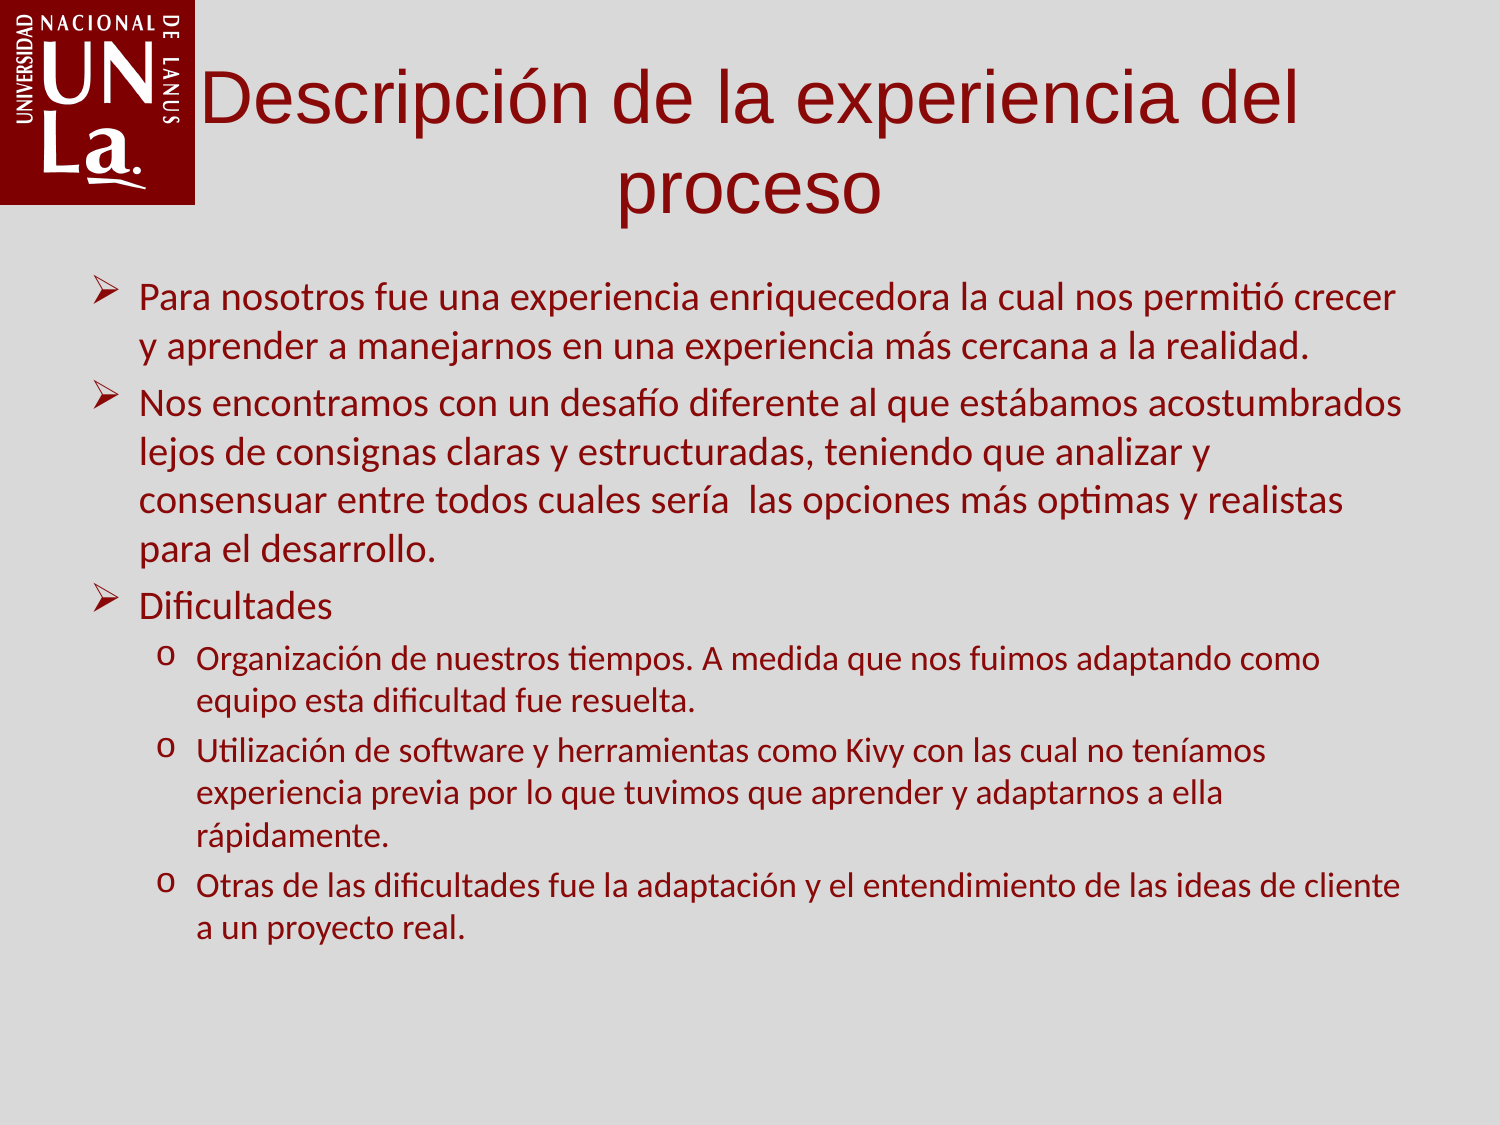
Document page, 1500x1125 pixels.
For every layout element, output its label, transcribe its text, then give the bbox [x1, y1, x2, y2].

picture [0, 0, 196, 205]
list Para nosotros fue una experiencia enriquecedora la cual nos permitió crecer y aprender a manejarnos en una experiencia más cercana a la realidad. Nos encontramos con un desafío diferente al que estábamos acostumbrados lejos de consignas claras y estructuradas, teniendo que analizar y consensuar entre todos cuales sería las opciones más optimas y realistas para el desarrollo. Dificultades Organización de nuestros tiempos. A medida que nos fuimos adaptando como equipo esta dificultad fue resuelta. Utilización de software y herramientas como Kivy con las cual no teníamos experiencia previa por lo que tuvimos que aprender y adaptarnos a ella rápidamente. Otras de las dificultades fue la adaptación y el entendimiento de las ideas de cliente a un proyecto real. [75, 262, 1425, 1005]
title Descripción de la experiencia del proceso [75, 45, 1425, 233]
